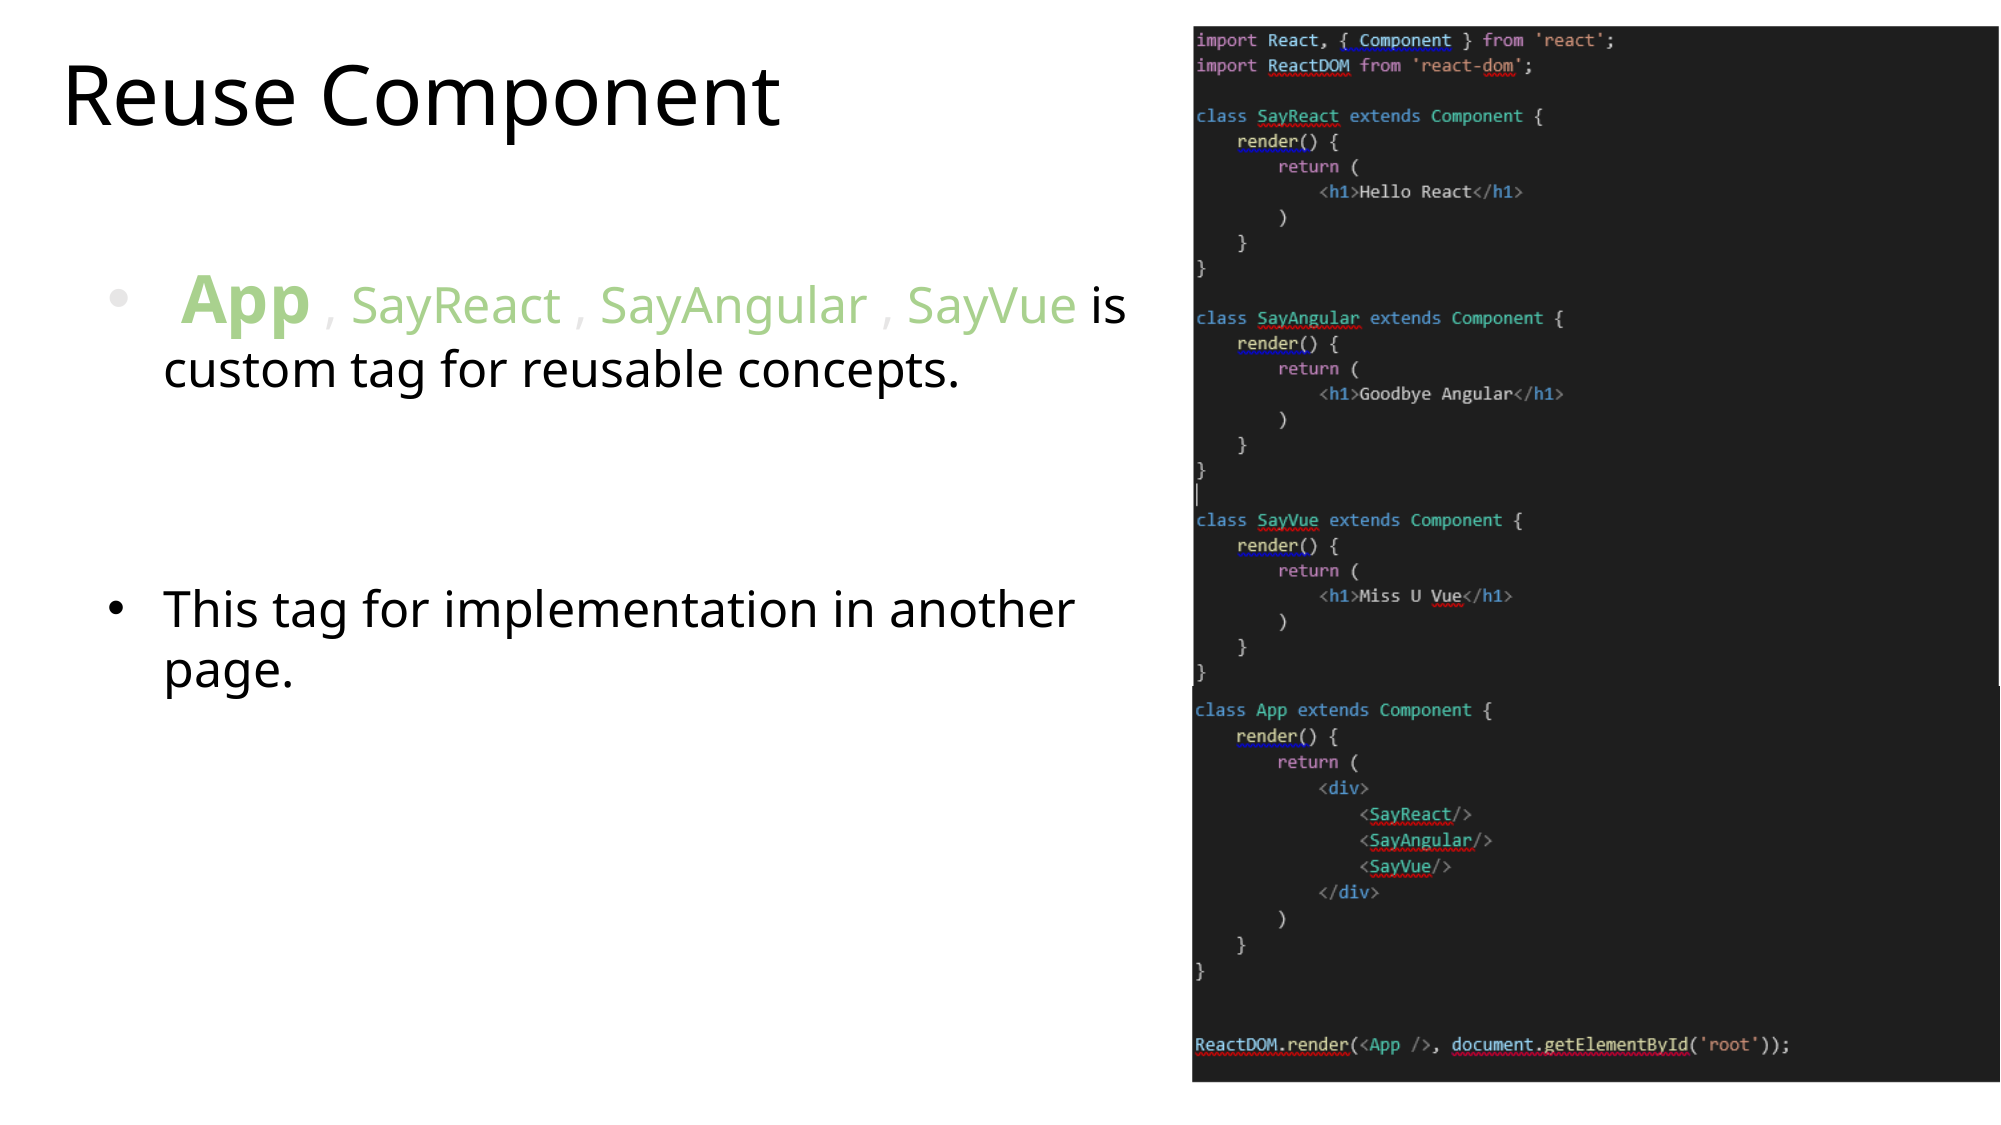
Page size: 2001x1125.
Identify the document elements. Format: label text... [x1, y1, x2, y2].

picture [1191, 25, 2000, 1085]
text_box App , SayReact , SayAngular , SayVue is custom tag for reusable concepts. This tag for implementation in another page. [92, 249, 1168, 705]
text_box Reuse Component [46, 35, 1191, 150]
